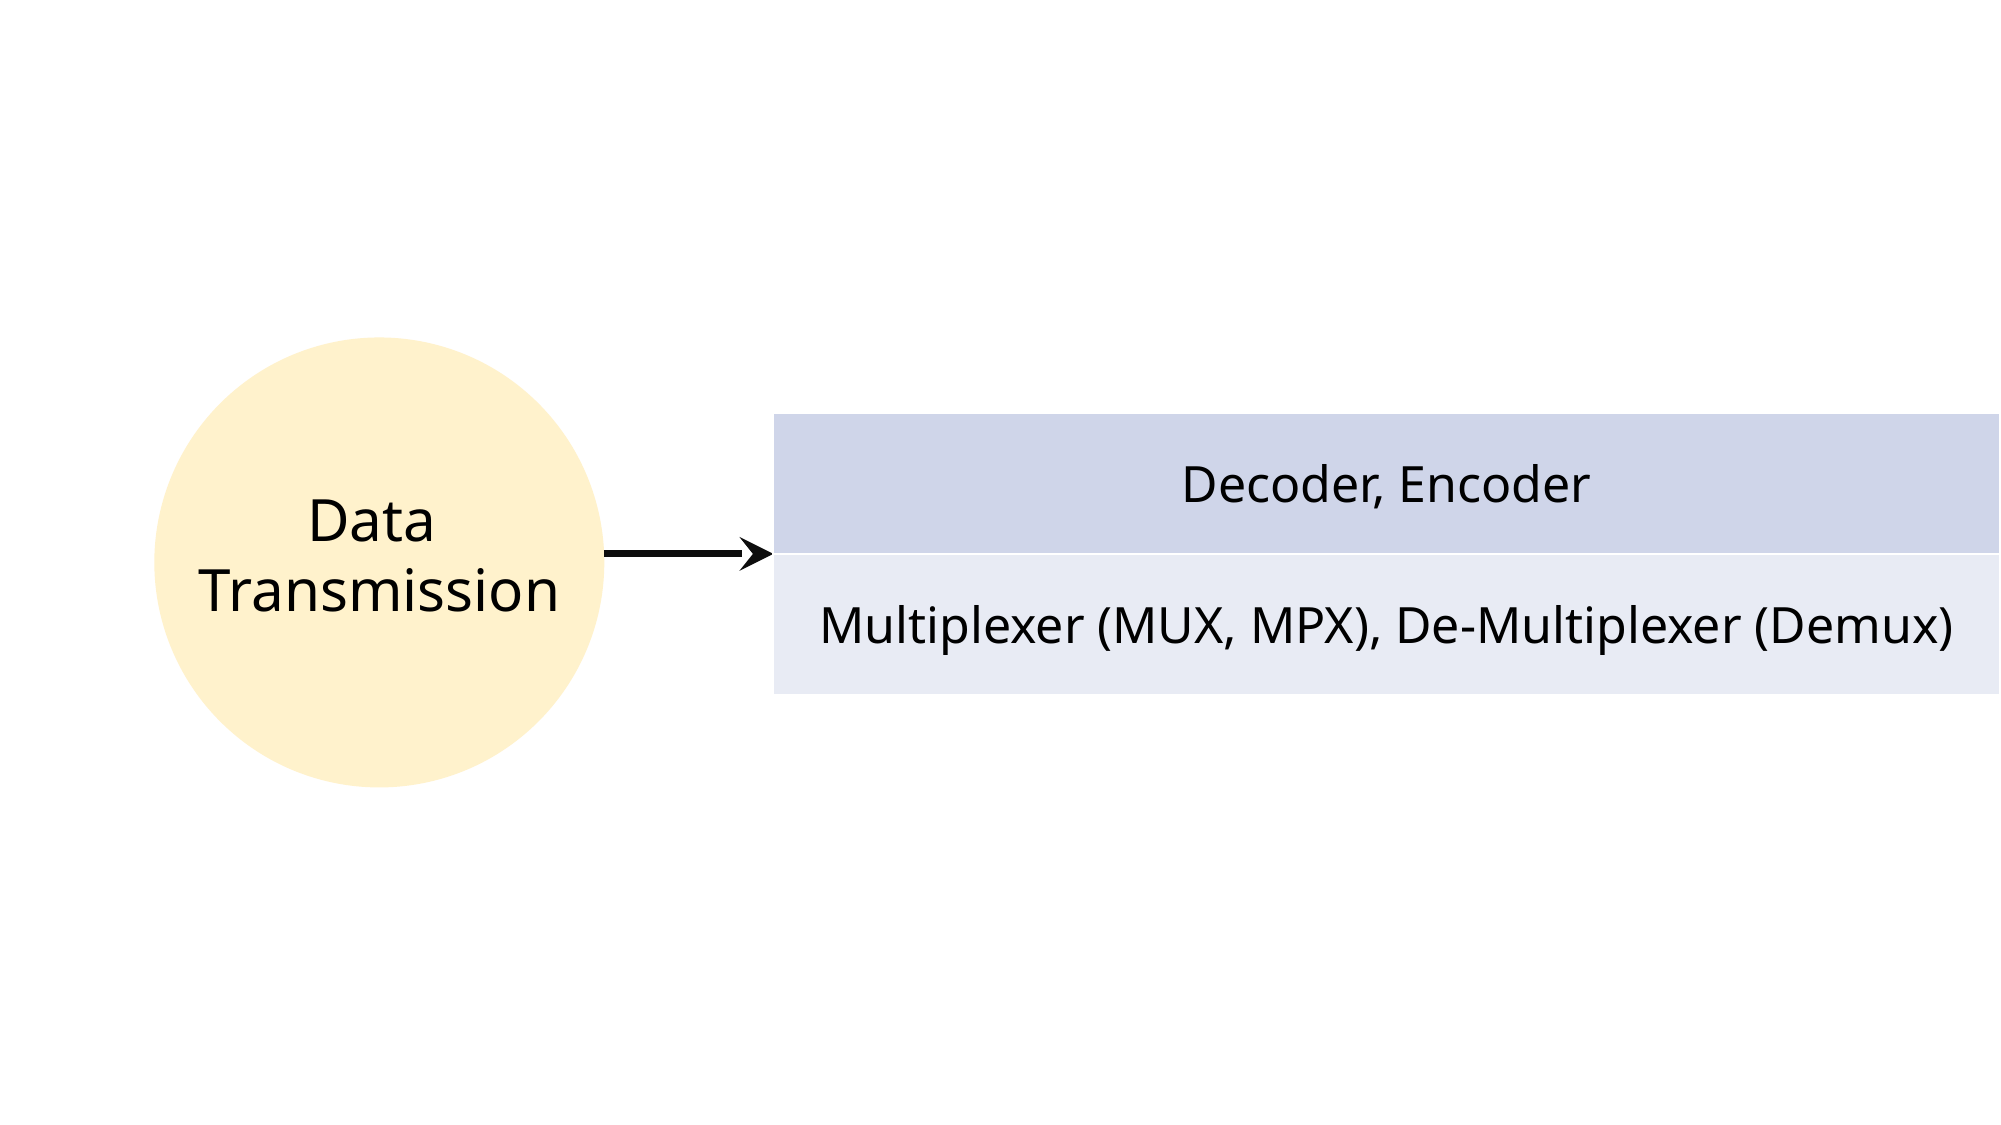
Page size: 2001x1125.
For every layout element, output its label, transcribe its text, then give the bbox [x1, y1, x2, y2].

table_header Decoder, Encoder [774, 414, 1999, 553]
table_cell Multiplexer (MUX, MPX), De-Multiplexer (Demux) [774, 555, 1999, 694]
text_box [154, 337, 605, 788]
